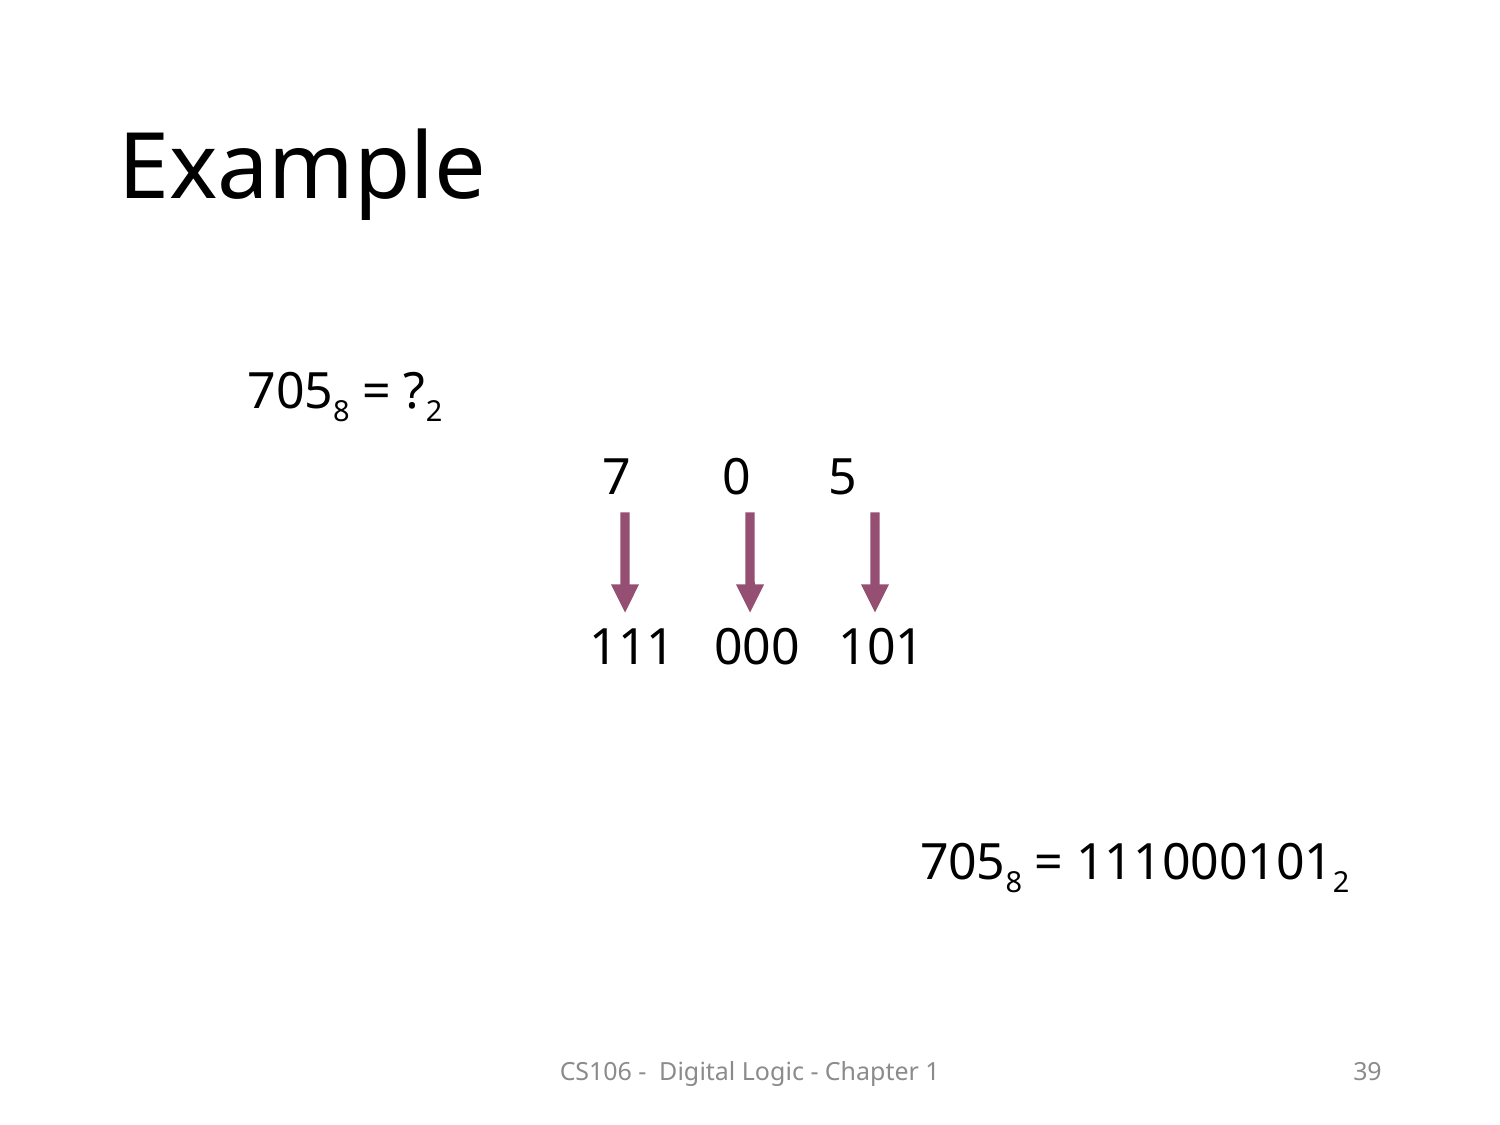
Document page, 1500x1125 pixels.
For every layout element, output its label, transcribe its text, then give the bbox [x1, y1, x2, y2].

footer CS106 - Digital Logic - Chapter 1 [496, 1042, 1004, 1103]
title Example [103, 59, 1397, 278]
text_box 7058 = ?2 [176, 351, 514, 435]
text_box 7058 = 1110001012 [841, 822, 1429, 906]
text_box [574, 437, 1013, 695]
slide_number 39 [1059, 1042, 1397, 1103]
